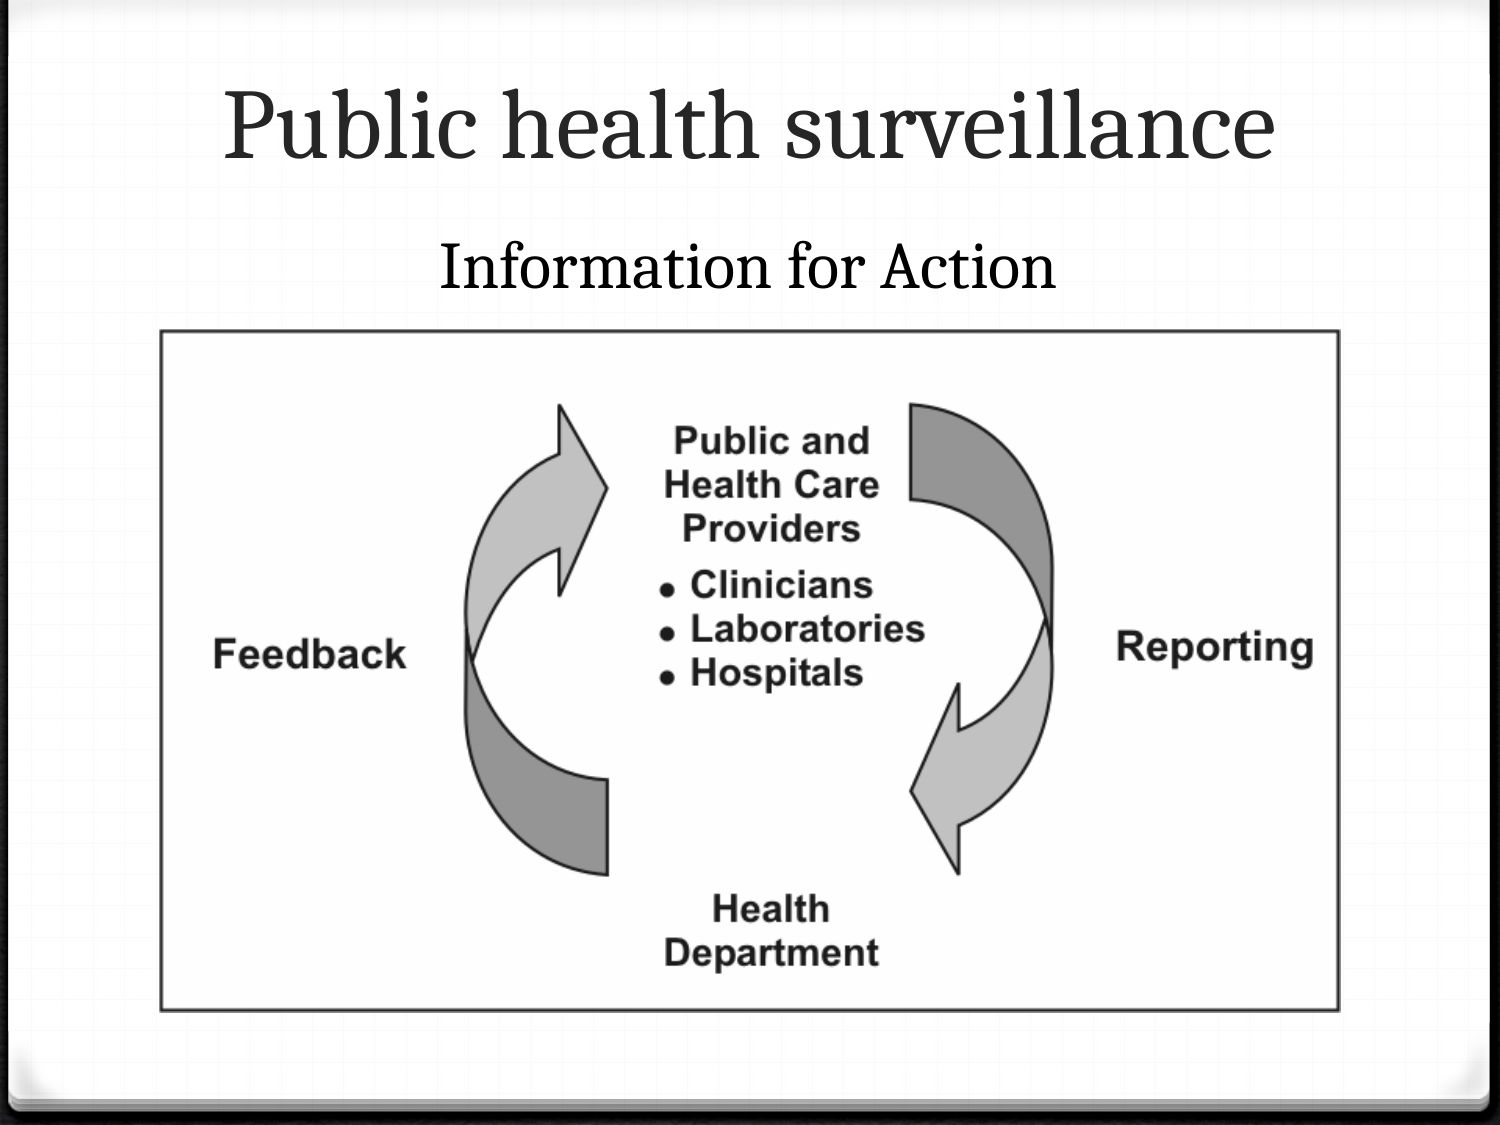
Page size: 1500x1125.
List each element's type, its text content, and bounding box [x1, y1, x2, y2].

picture [0, 0, 1500, 1125]
title Public health surveillance [90, 0, 1410, 237]
text_box Information for Action [425, 214, 1150, 310]
